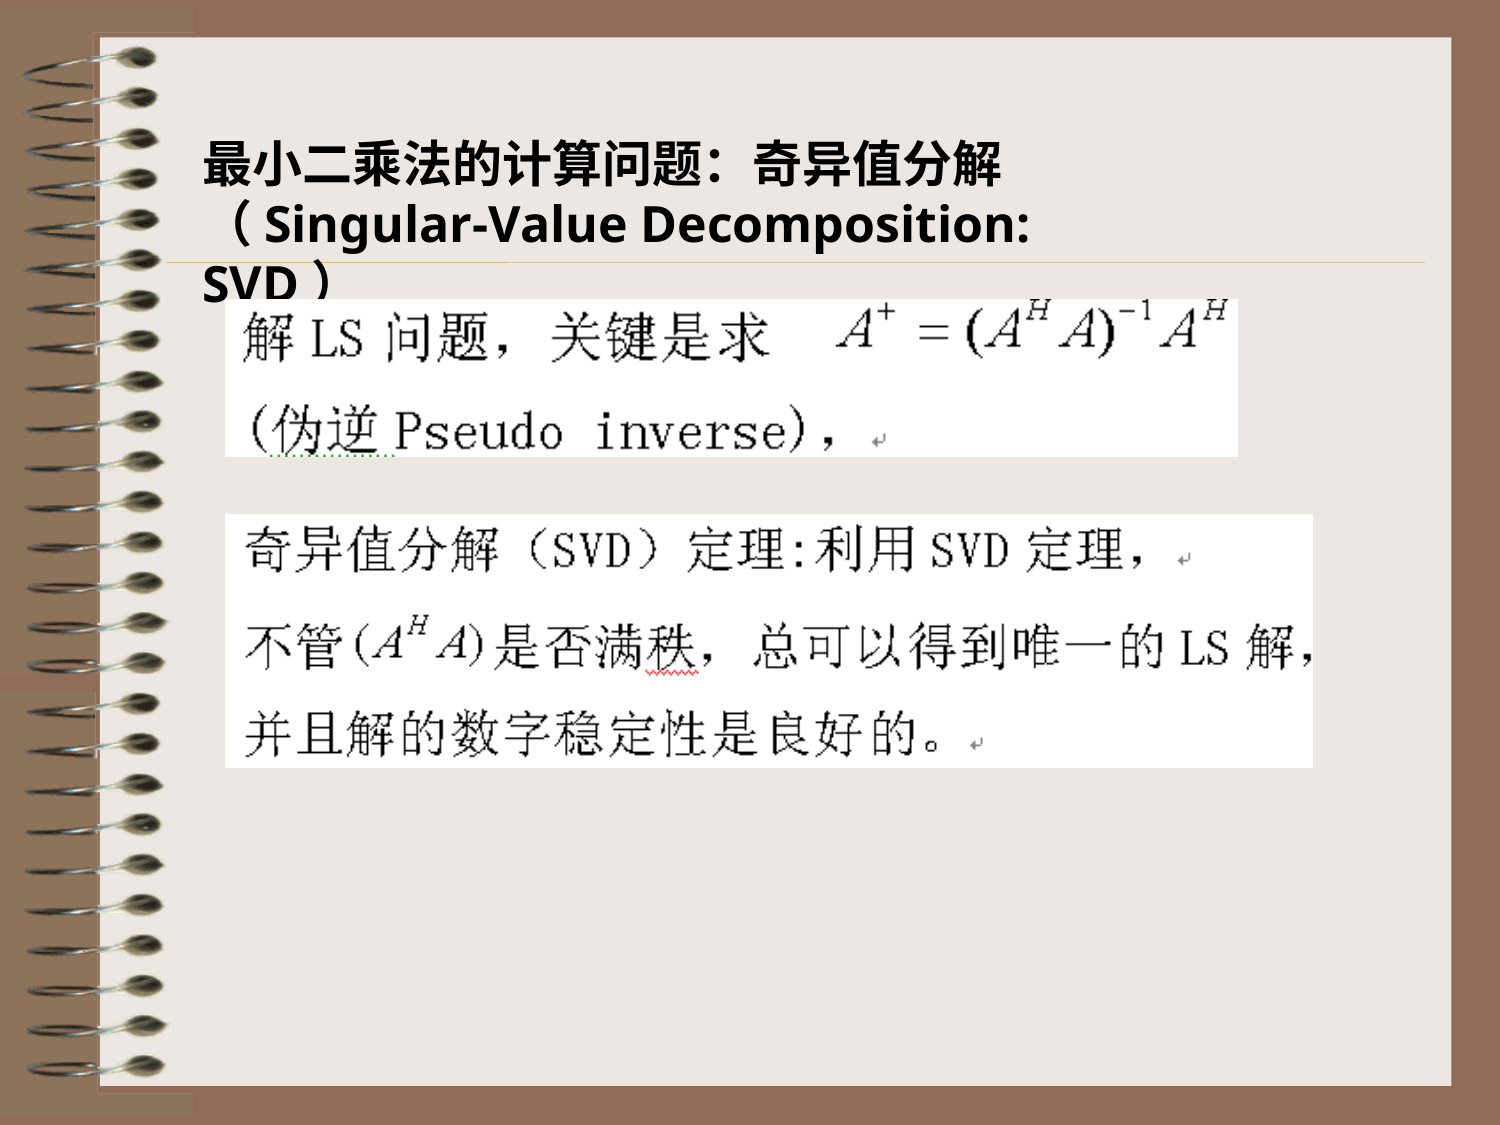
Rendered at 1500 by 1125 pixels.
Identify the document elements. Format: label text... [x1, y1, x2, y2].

text_box 最小二乘法的计算问题：奇异值分解 （Singular-Value Decomposition: SVD） [187, 124, 1175, 320]
picture [0, 692, 194, 1115]
picture [0, 8, 194, 674]
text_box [224, 299, 1238, 457]
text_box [224, 513, 1313, 768]
